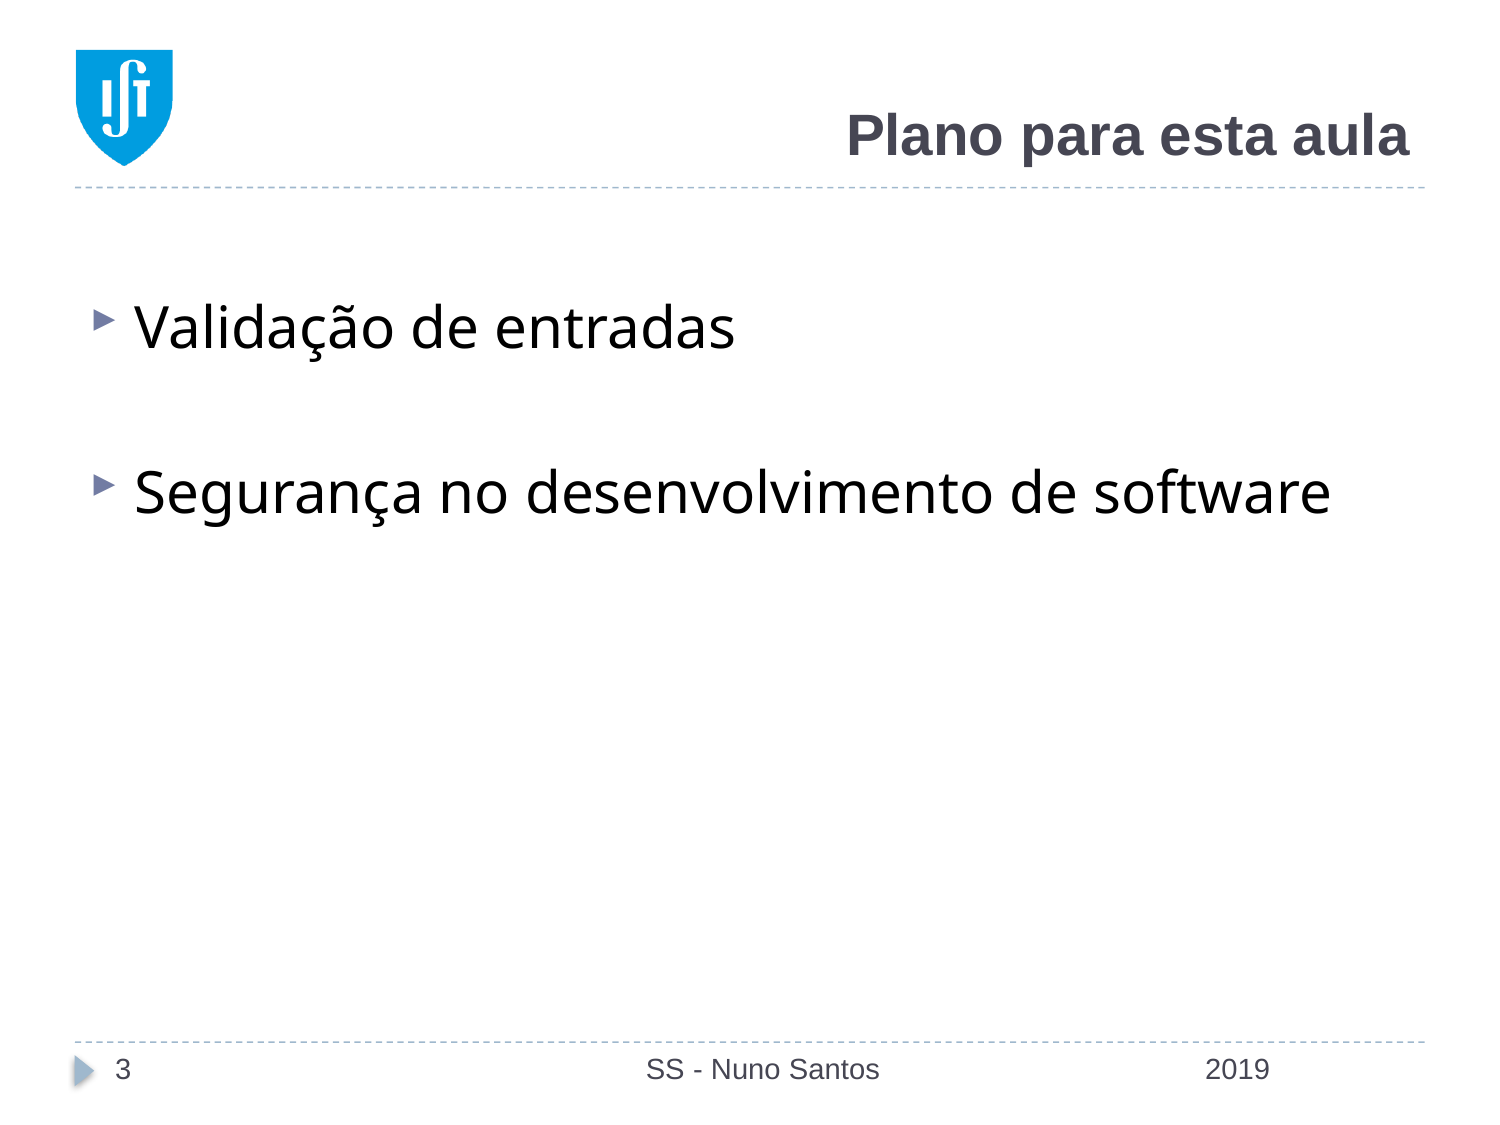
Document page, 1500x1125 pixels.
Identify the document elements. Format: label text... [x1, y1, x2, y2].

footer SS - Nuno Santos [475, 1042, 1051, 1103]
title Plano para esta aula [200, 24, 1425, 175]
slide_number 2019 [1051, 1042, 1426, 1103]
picture [68, 42, 180, 175]
slide_number 3 [100, 1042, 426, 1103]
list Validação de entradas Segurança no desenvolvimento de software [75, 200, 1425, 1010]
